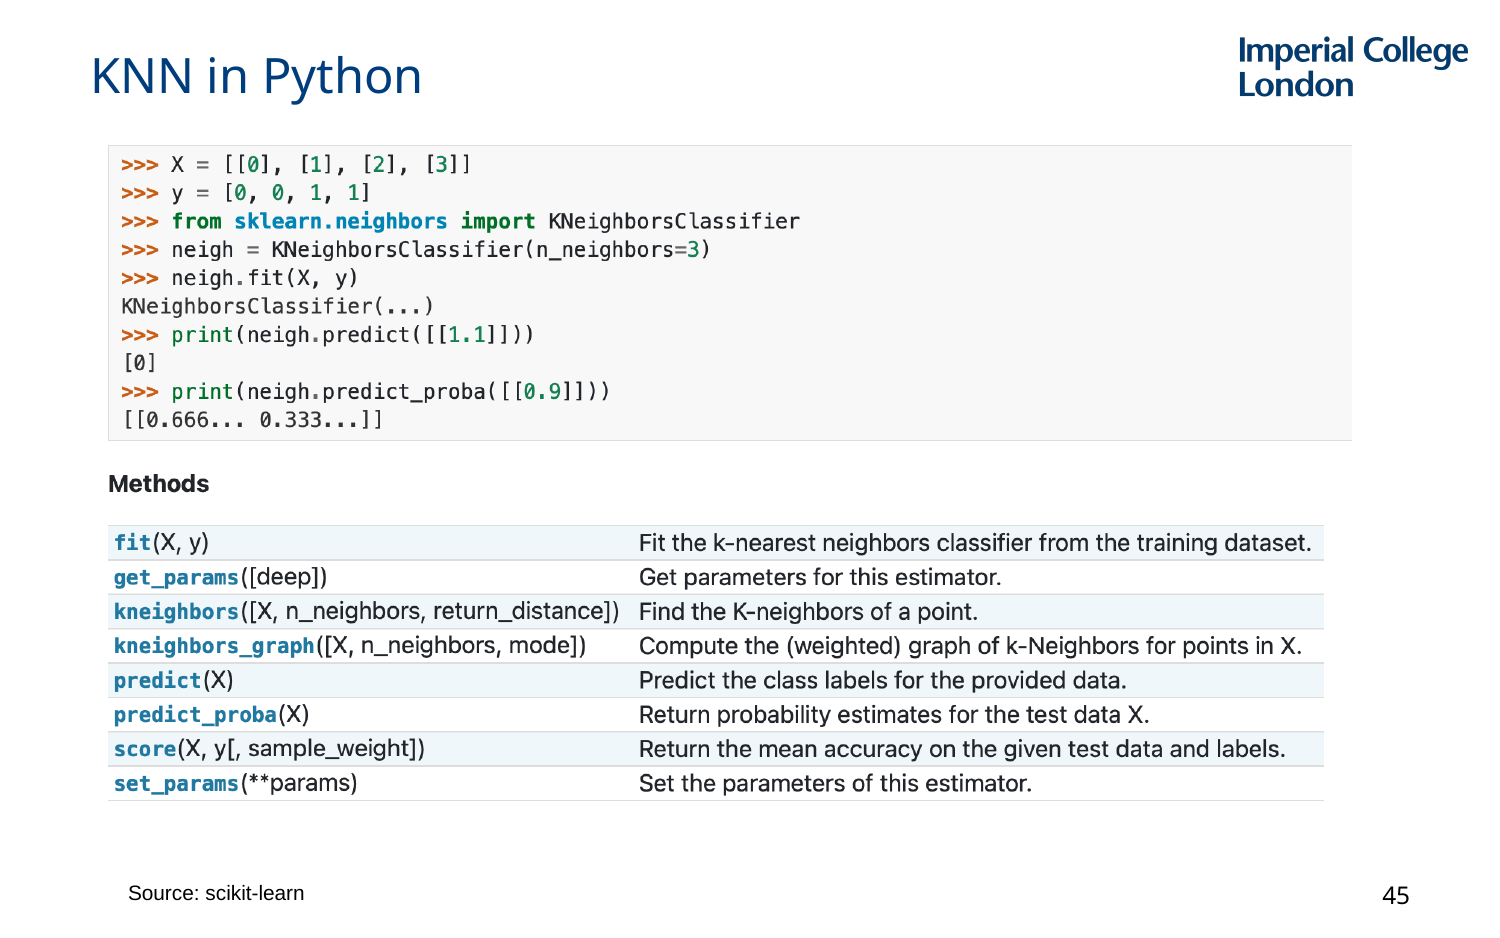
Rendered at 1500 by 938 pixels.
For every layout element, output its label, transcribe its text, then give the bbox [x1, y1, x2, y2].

picture [1425, 18, 1486, 114]
slide_number 45 [1074, 872, 1426, 920]
text_box Source: scikit-learn [113, 872, 320, 913]
picture [75, 125, 1352, 812]
title KNN in Python [75, 0, 1425, 153]
